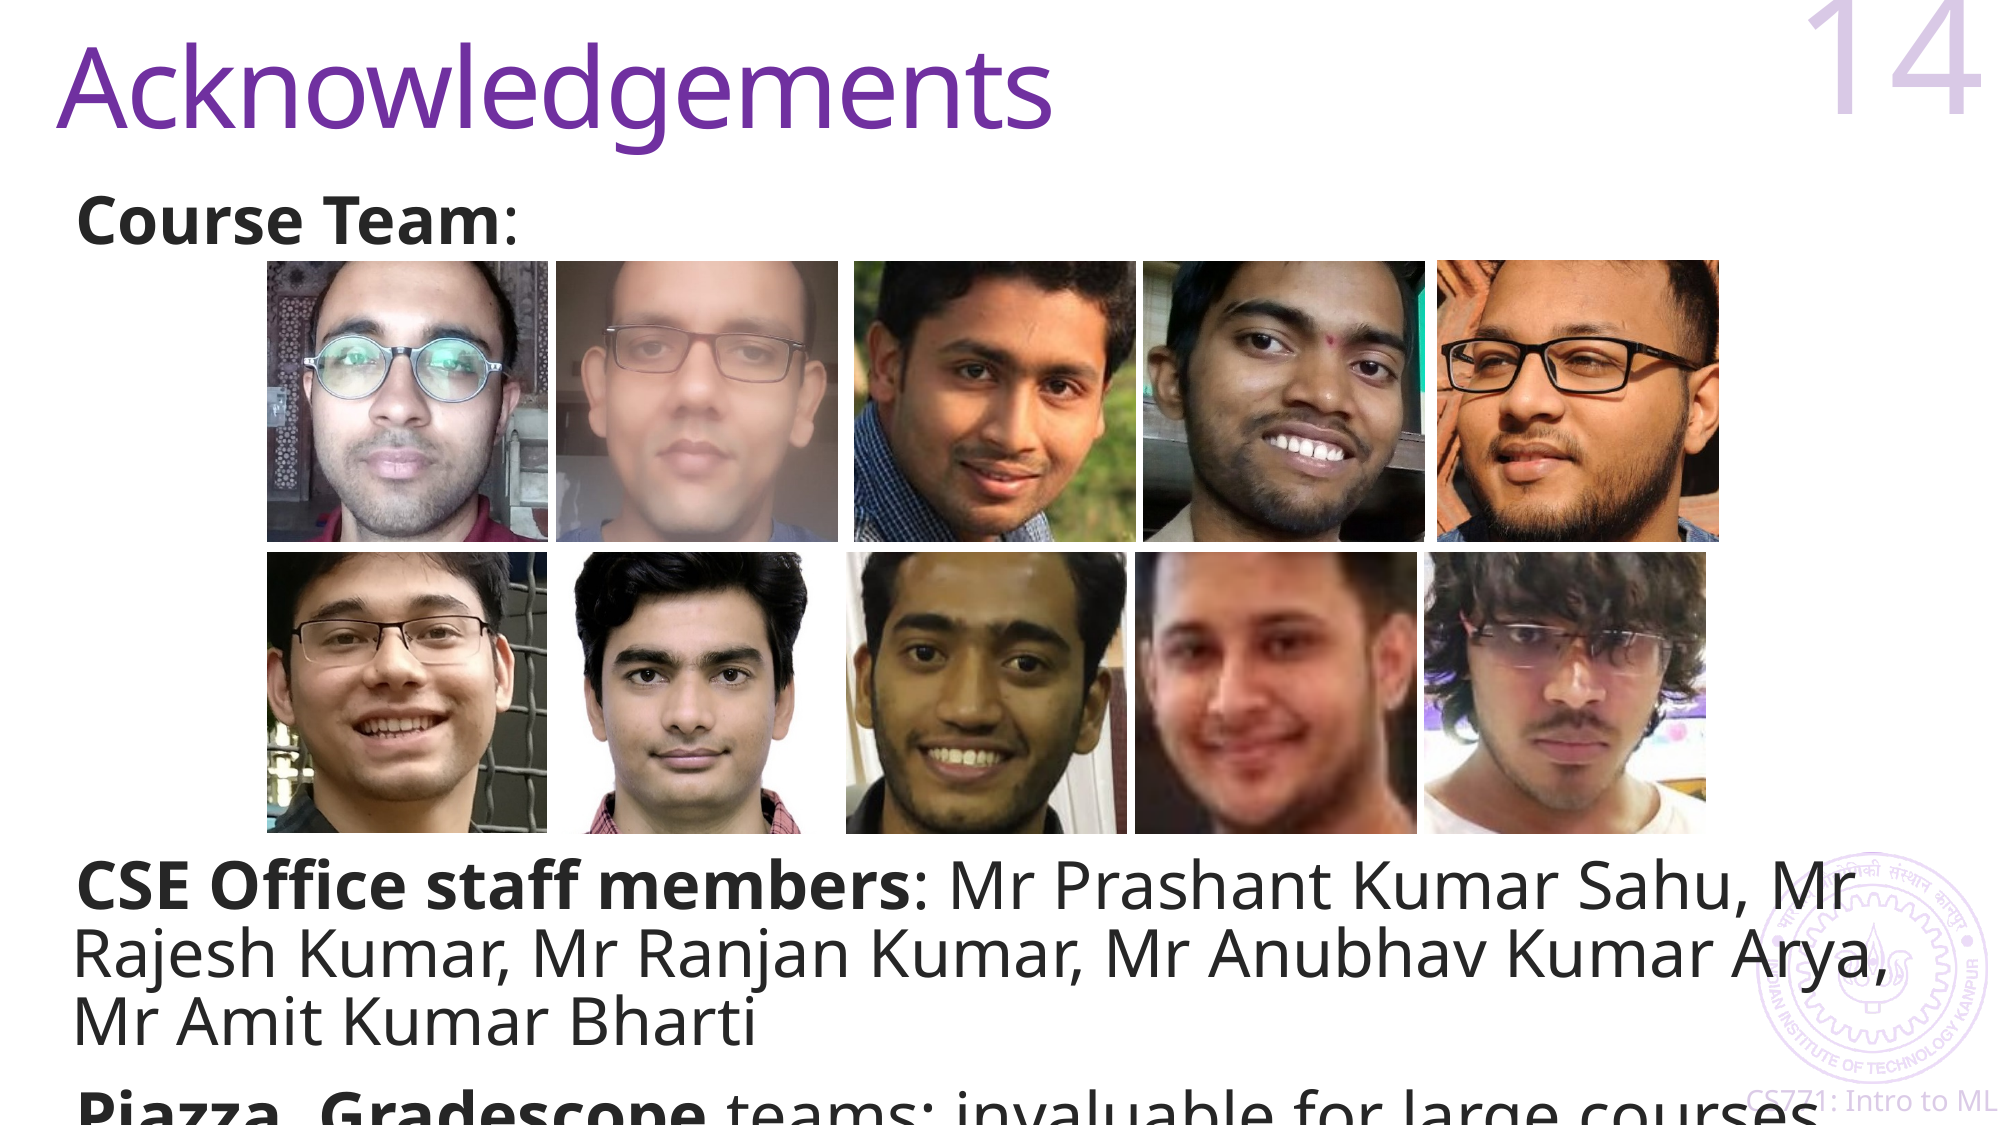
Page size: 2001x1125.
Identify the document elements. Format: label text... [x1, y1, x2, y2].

slide_number 14 [1520, 6, 2000, 183]
list Course Team: CSE Office staff members: Mr Prashant Kumar Sahu, Mr Rajesh Kumar, Mr Ranjan Kumar, Mr Anubhav Kumar Arya, Mr Amit Kumar Bharti Piazza, Gradescope teams: invaluable for large courses such as ours [41, 182, 1945, 1125]
title Acknowledgements [41, 5, 1945, 182]
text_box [266, 260, 1720, 834]
